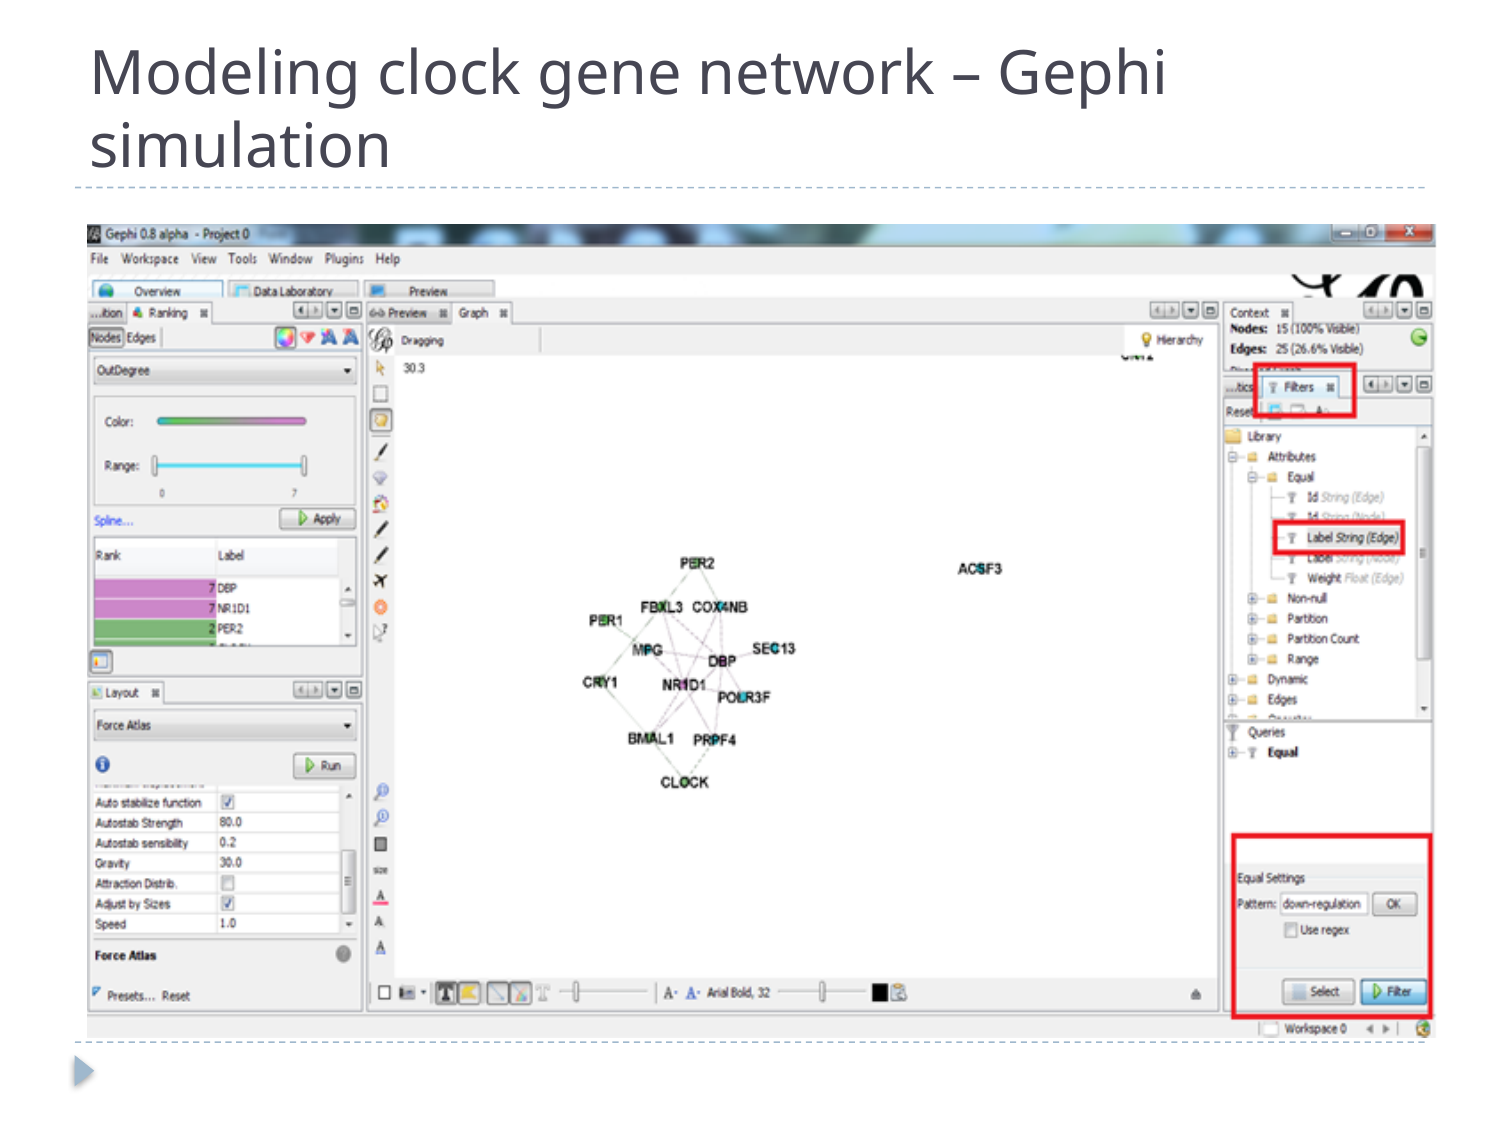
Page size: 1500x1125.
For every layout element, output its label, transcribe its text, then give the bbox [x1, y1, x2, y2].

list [87, 224, 1438, 1038]
title Modeling clock gene network – Gephi simulation [75, 24, 1425, 188]
